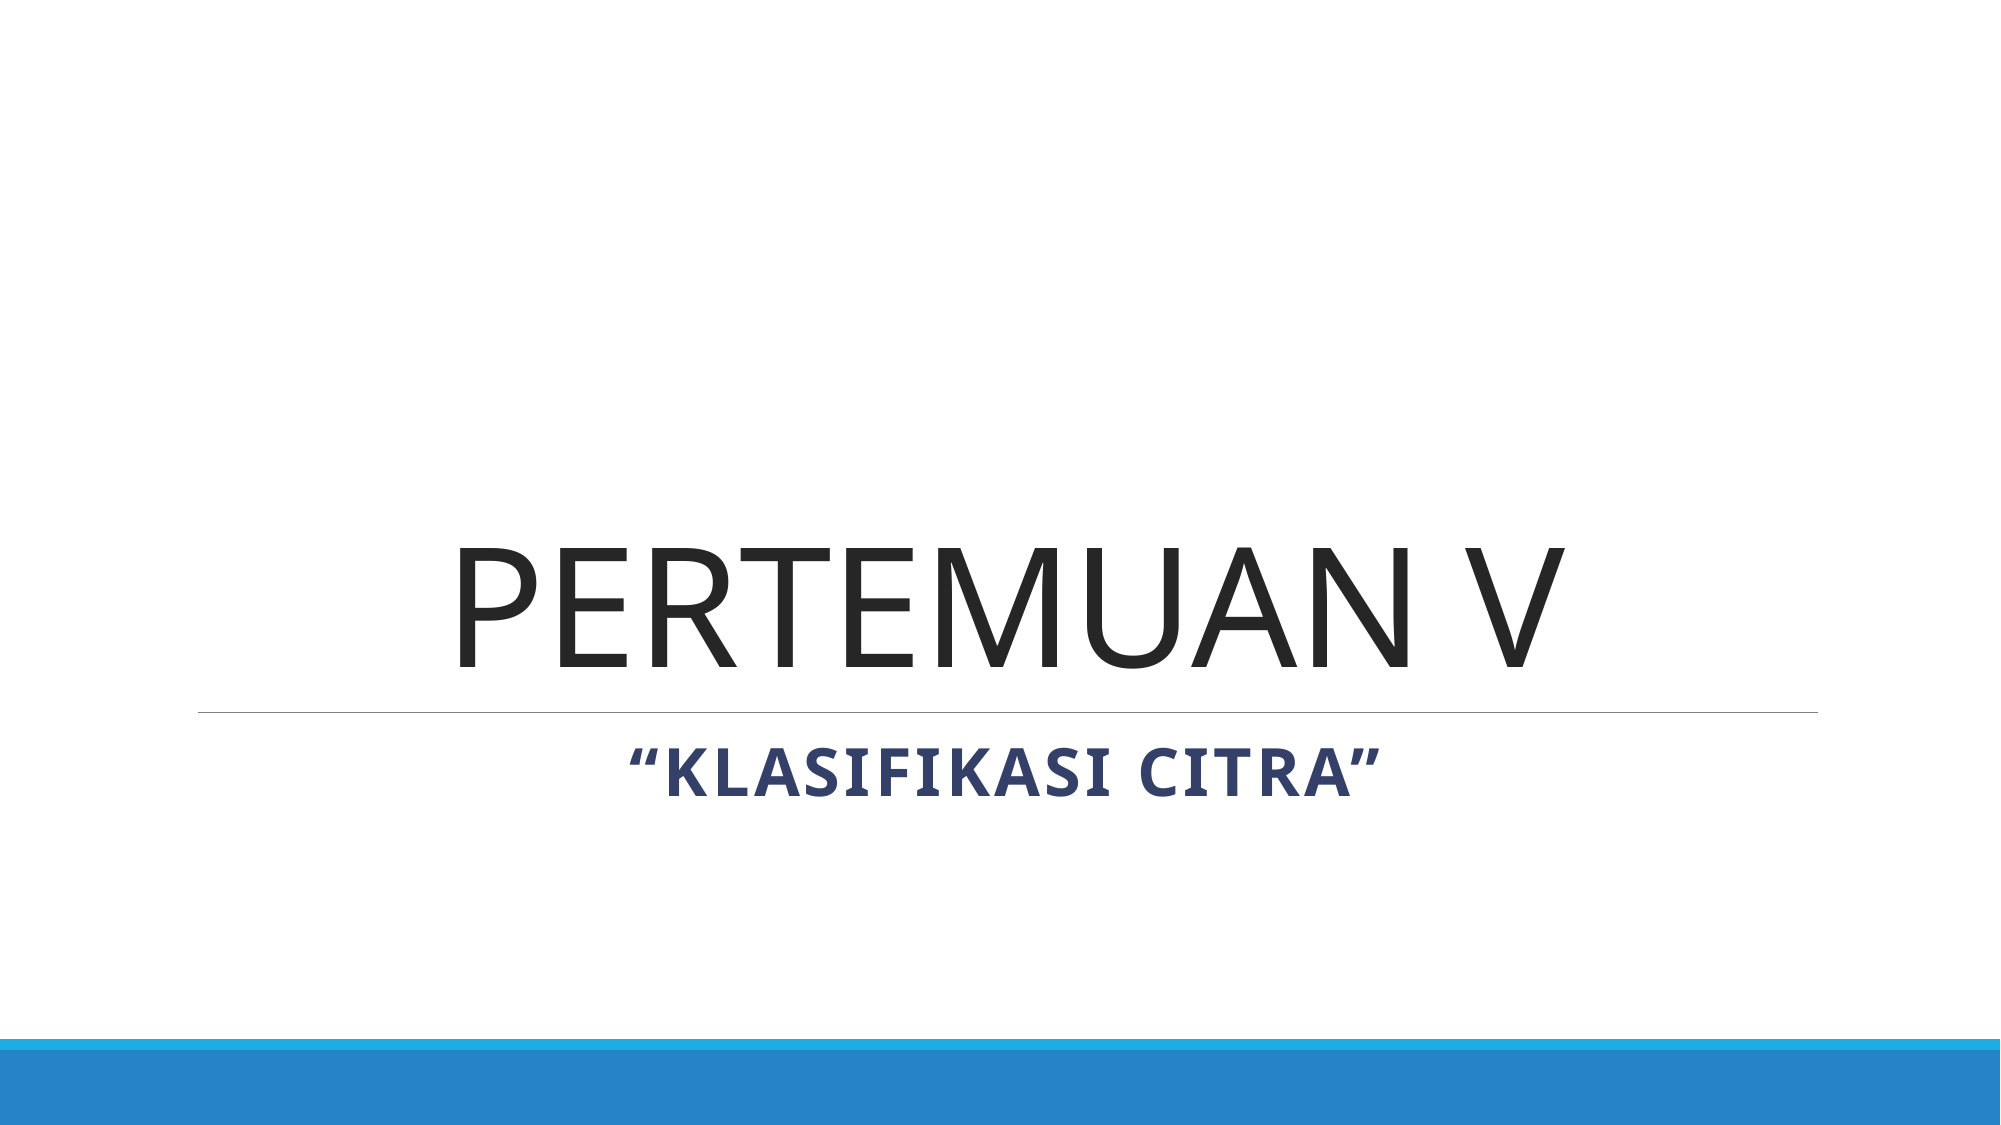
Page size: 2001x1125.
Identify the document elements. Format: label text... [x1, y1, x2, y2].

subtitle “Klasifikasi citra” [180, 730, 1831, 919]
title PERTEMUAN V [180, 124, 1830, 710]
